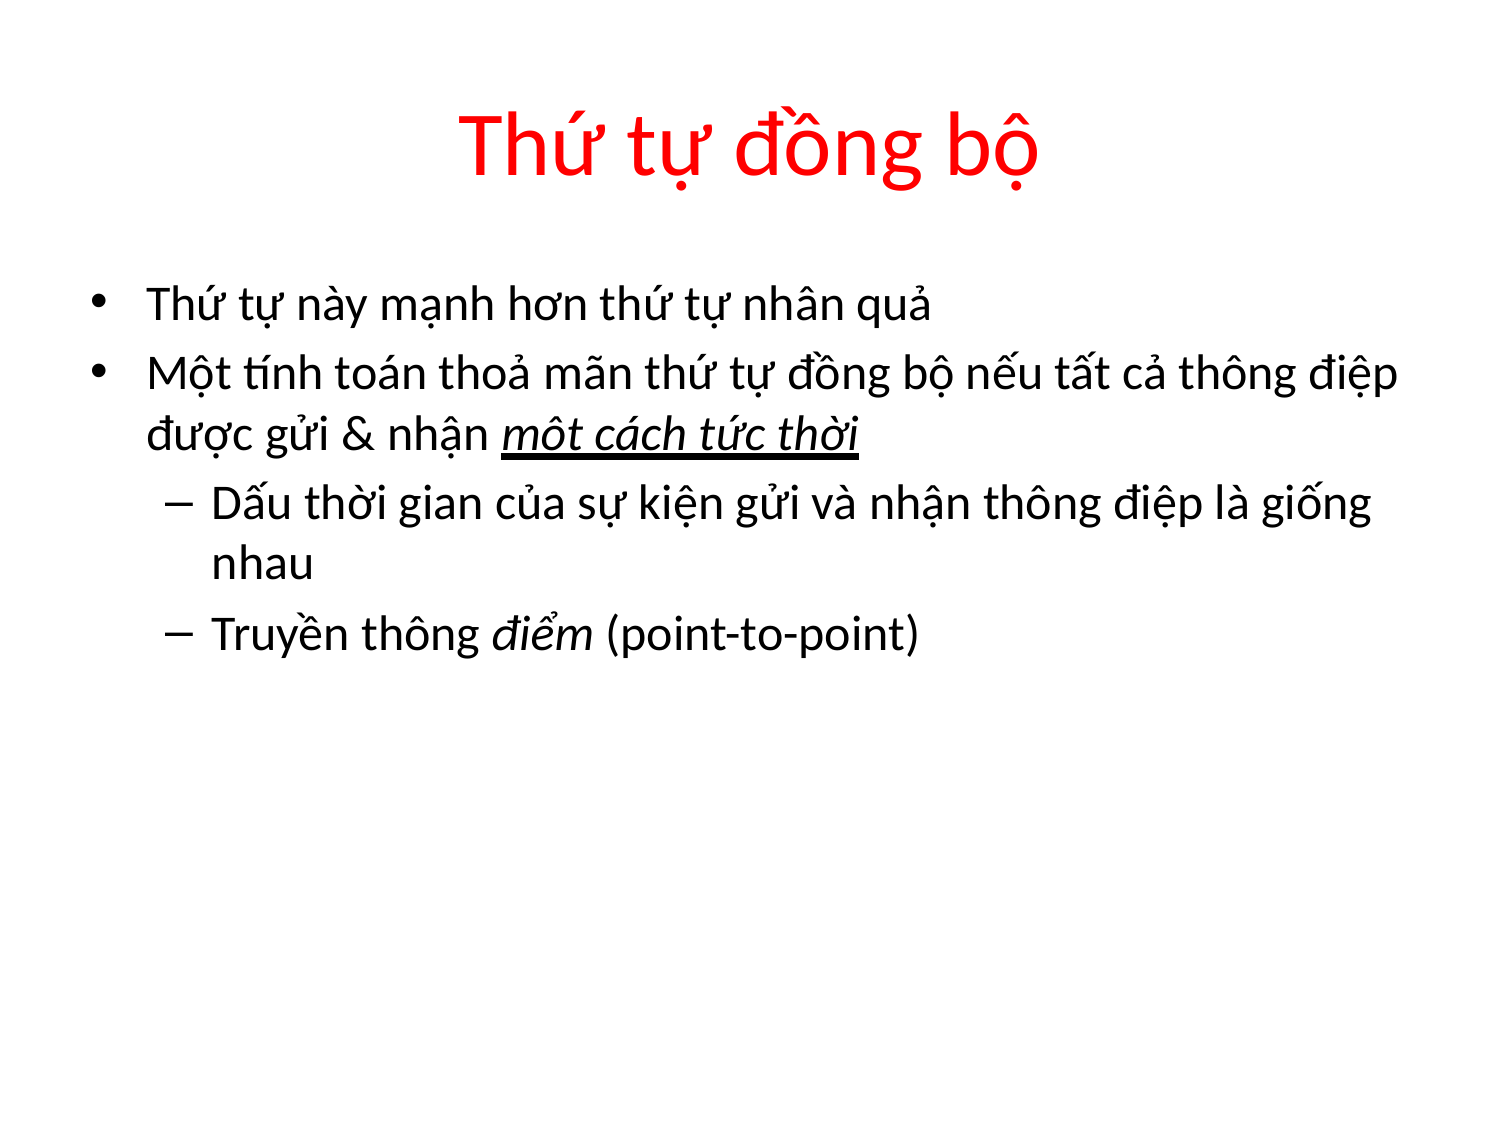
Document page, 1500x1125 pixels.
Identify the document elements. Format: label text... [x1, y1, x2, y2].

list Thứ tự này mạnh hơn thứ tự nhân quả Một tính toán thoả mãn thứ tự đồng bộ nếu tất cả thông điệp được gửi & nhận một cách tức thời Dấu thời gian của sự kiện gửi và nhận thông điệp là giống nhau Truyền thông điểm (point-to-point) [75, 262, 1425, 1005]
title Thứ tự đồng bộ [75, 45, 1425, 233]
